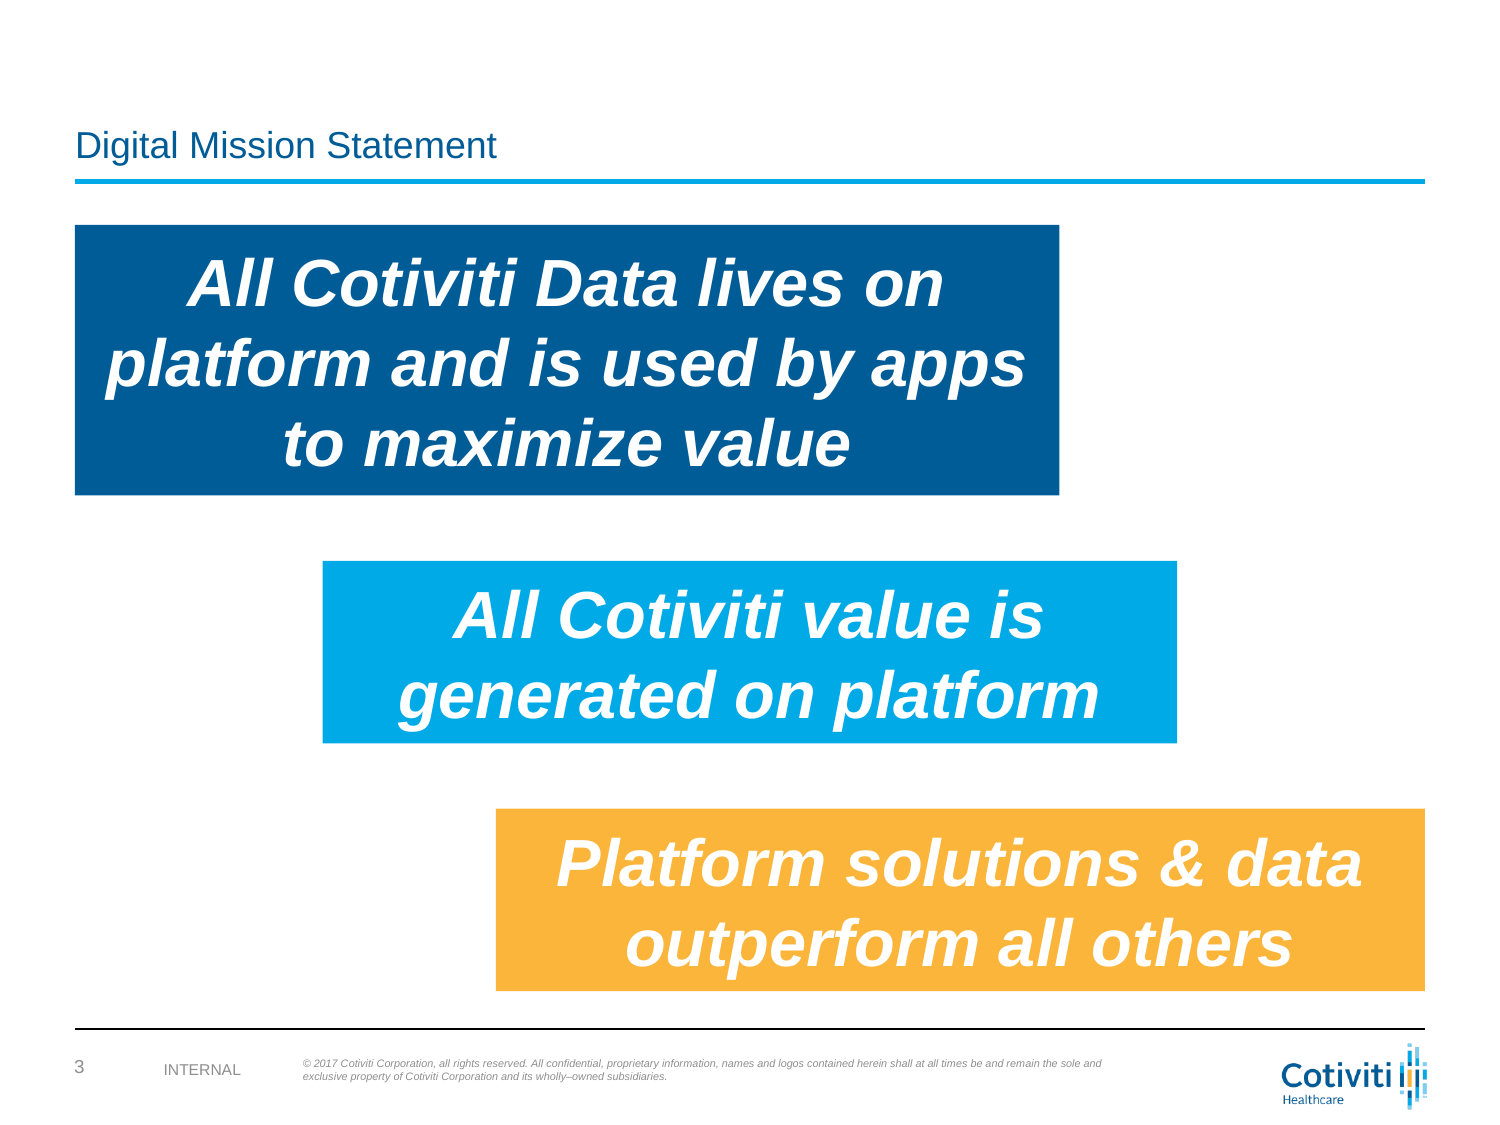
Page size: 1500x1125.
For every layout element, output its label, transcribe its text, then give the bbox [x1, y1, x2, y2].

picture [1256, 1019, 1450, 1125]
title Digital Mission Statement [75, 16, 1425, 167]
text_box Platform solutions & data outperform all others [495, 808, 1425, 992]
text_box All Cotiviti value is generated on platform [322, 560, 1178, 744]
text_box All Cotiviti Data lives on platform and is used by apps to maximize value [74, 224, 1060, 496]
